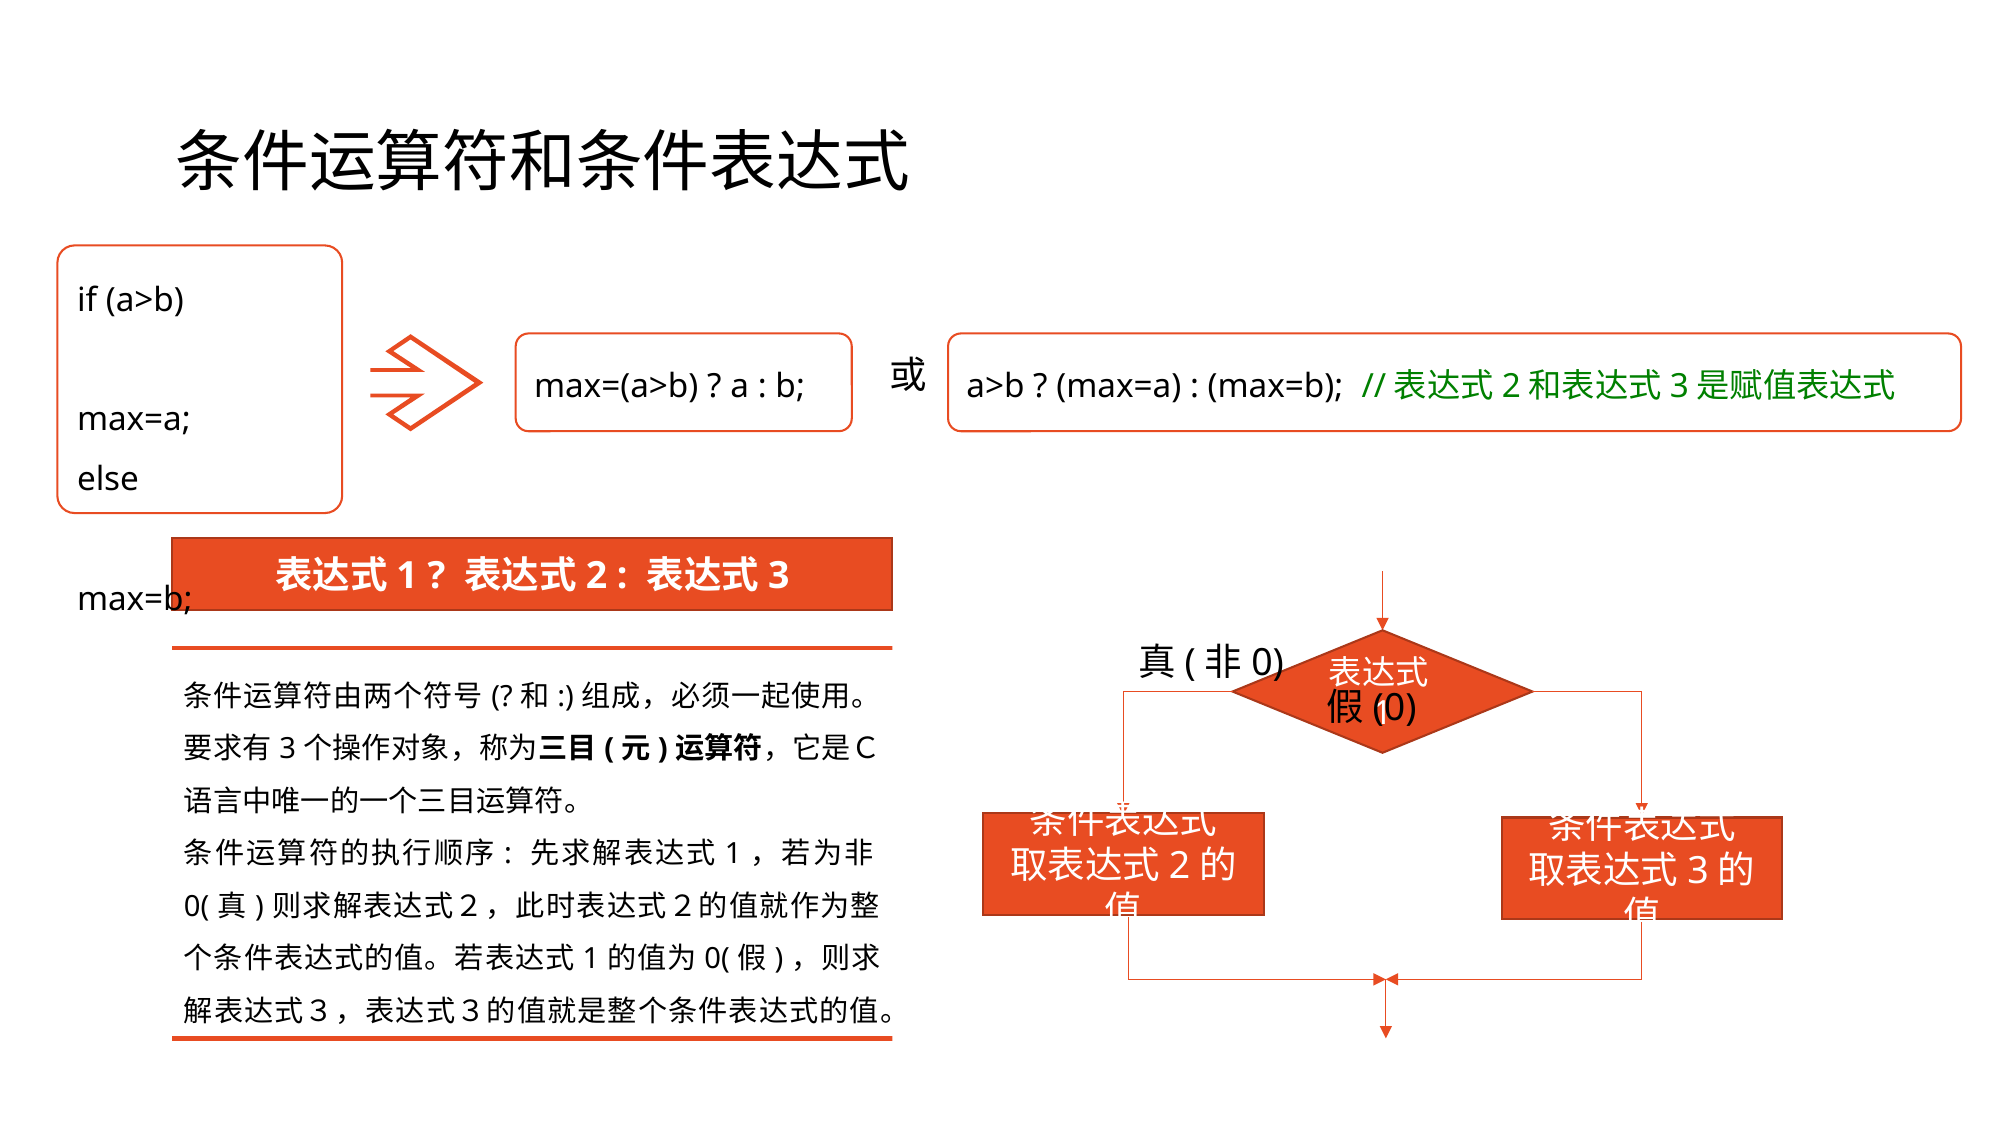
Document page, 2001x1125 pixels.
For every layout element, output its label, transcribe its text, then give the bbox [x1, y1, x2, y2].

text_box max=(a>b) ? a : b; [514, 332, 853, 433]
text_box a>b ? (max=a) : (max=b); //表达式2和表达式3是赋值表达式 [947, 332, 1963, 433]
text_box [370, 334, 484, 432]
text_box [983, 571, 1782, 1039]
text_box if (a>b) max=a; else max=b; [56, 244, 344, 515]
title 条件运算符和条件表达式 [160, 55, 1133, 273]
text_box 或 [874, 344, 948, 404]
text_box 表达式1 ? 表达式2 : 表达式3 [171, 537, 893, 611]
